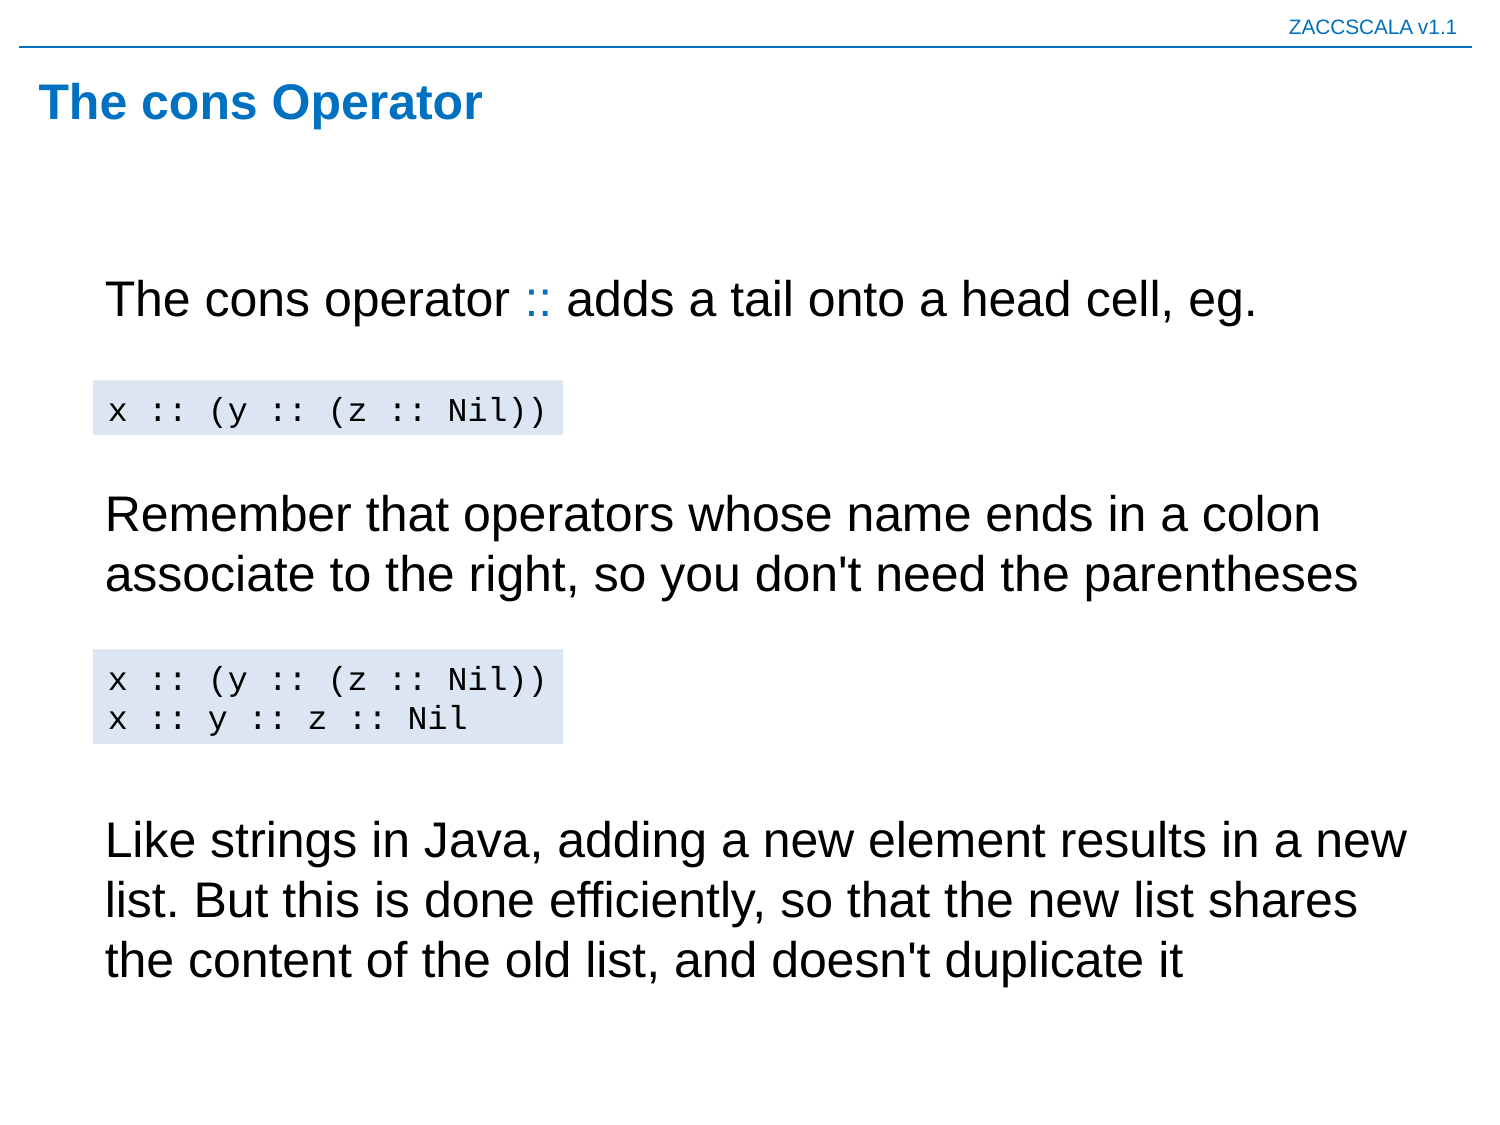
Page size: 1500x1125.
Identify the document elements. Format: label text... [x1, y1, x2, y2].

text_box Remember that operators whose name ends in a colon associate to the right, so you don't need the parentheses [90, 474, 1425, 609]
text_box The cons operator :: adds a tail onto a head cell, eg. [90, 258, 1425, 334]
title The cons Operator [23, 58, 1465, 141]
text_box Like strings in Java, adding a new element results in a new list. But this is done efficiently, so that the new list shares the content of the old list, and doesn't duplicate it [90, 799, 1425, 995]
text_box x :: (y :: (z :: Nil)) x :: y :: z :: Nil [93, 649, 563, 744]
text_box x :: (y :: (z :: Nil)) [93, 380, 563, 435]
